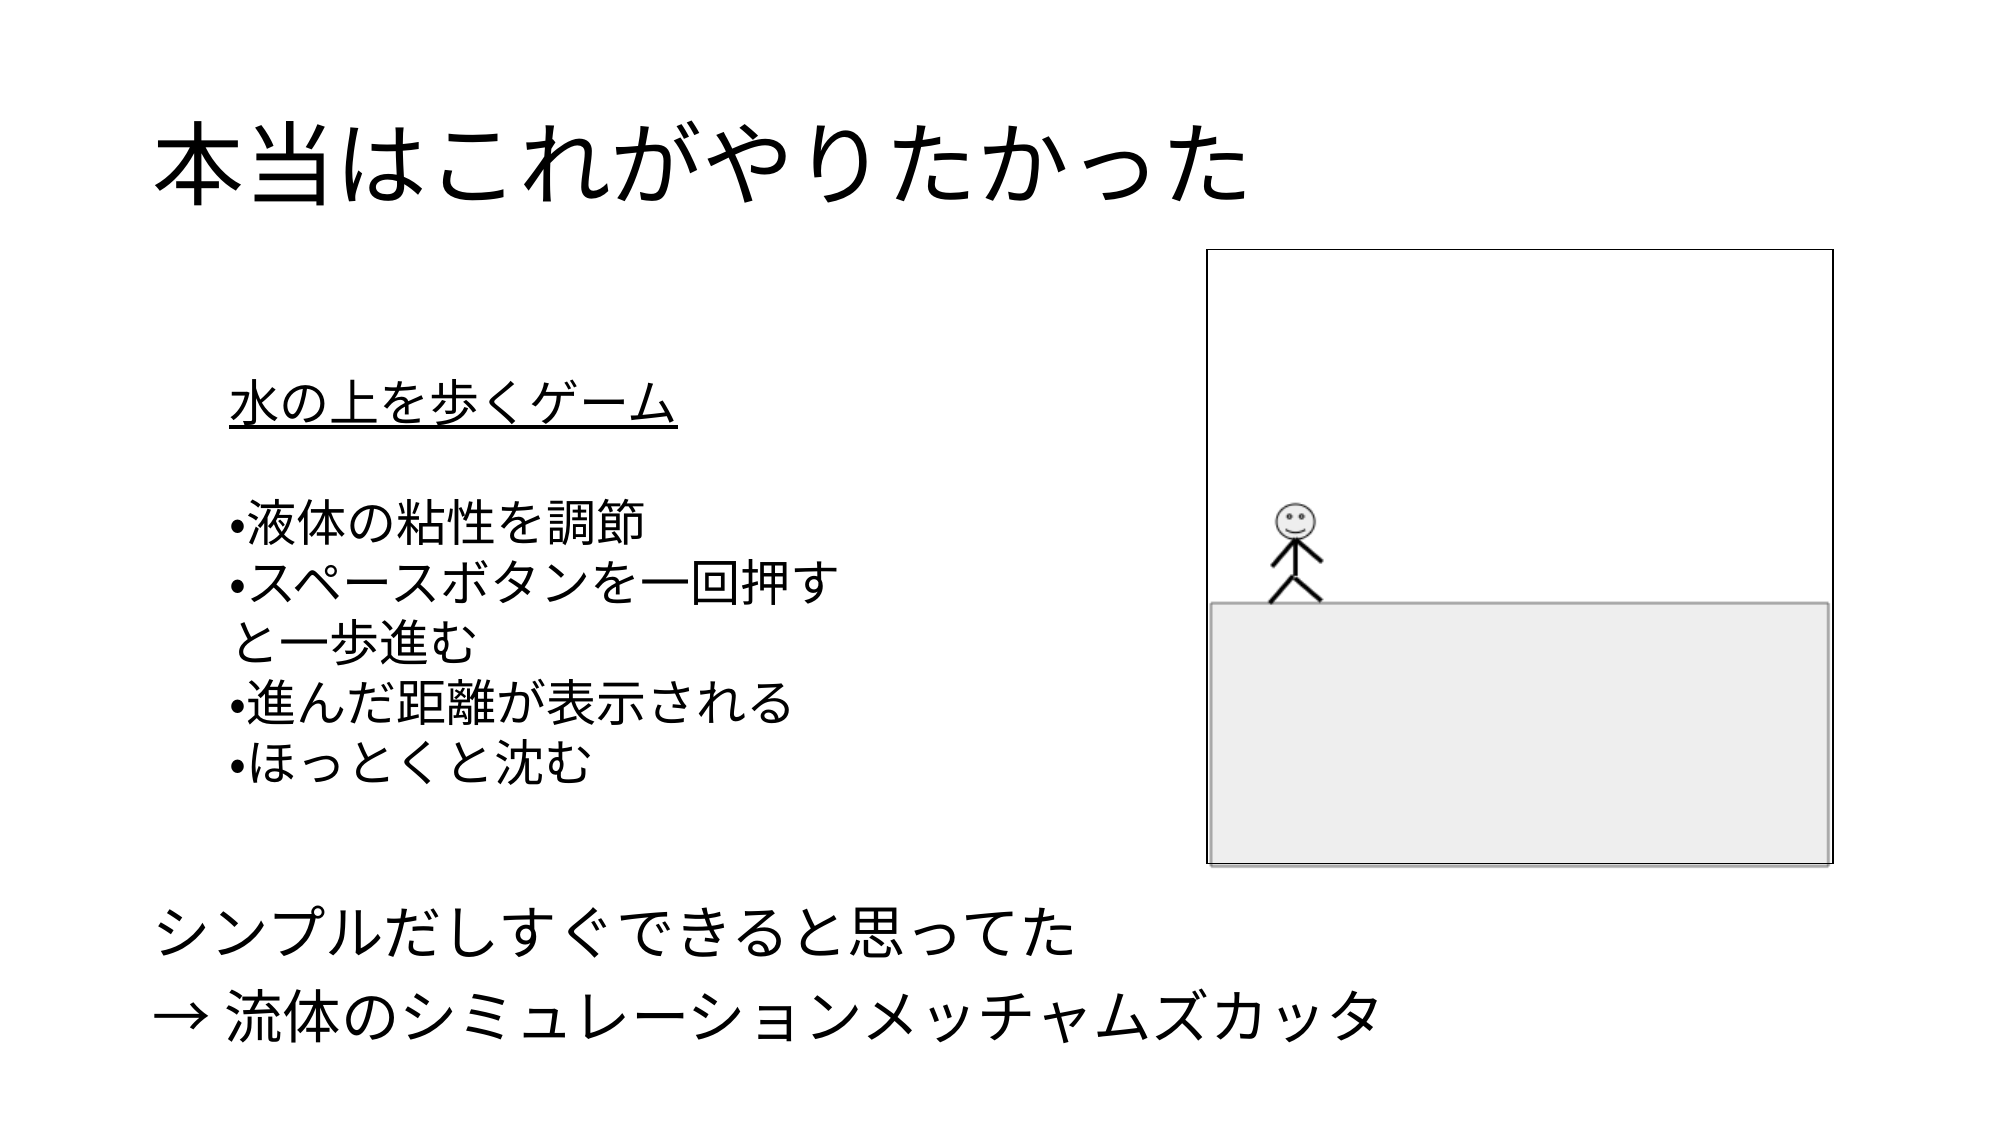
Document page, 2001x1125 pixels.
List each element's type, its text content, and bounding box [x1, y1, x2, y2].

list シンプルだしすぐできると思ってた →流体のシミュレーションメッチャムズカッタ [137, 897, 1553, 1084]
text_box 水の上を歩くゲーム ・液体の粘性を調節 ・スペースボタンを一回押すと一歩進む ・進んだ距離が表示される ・ほっとくと沈む [214, 363, 900, 859]
text_box [1206, 249, 1834, 462]
title 本当はこれがやりたかった [137, 59, 1863, 278]
picture [1199, 462, 1844, 900]
